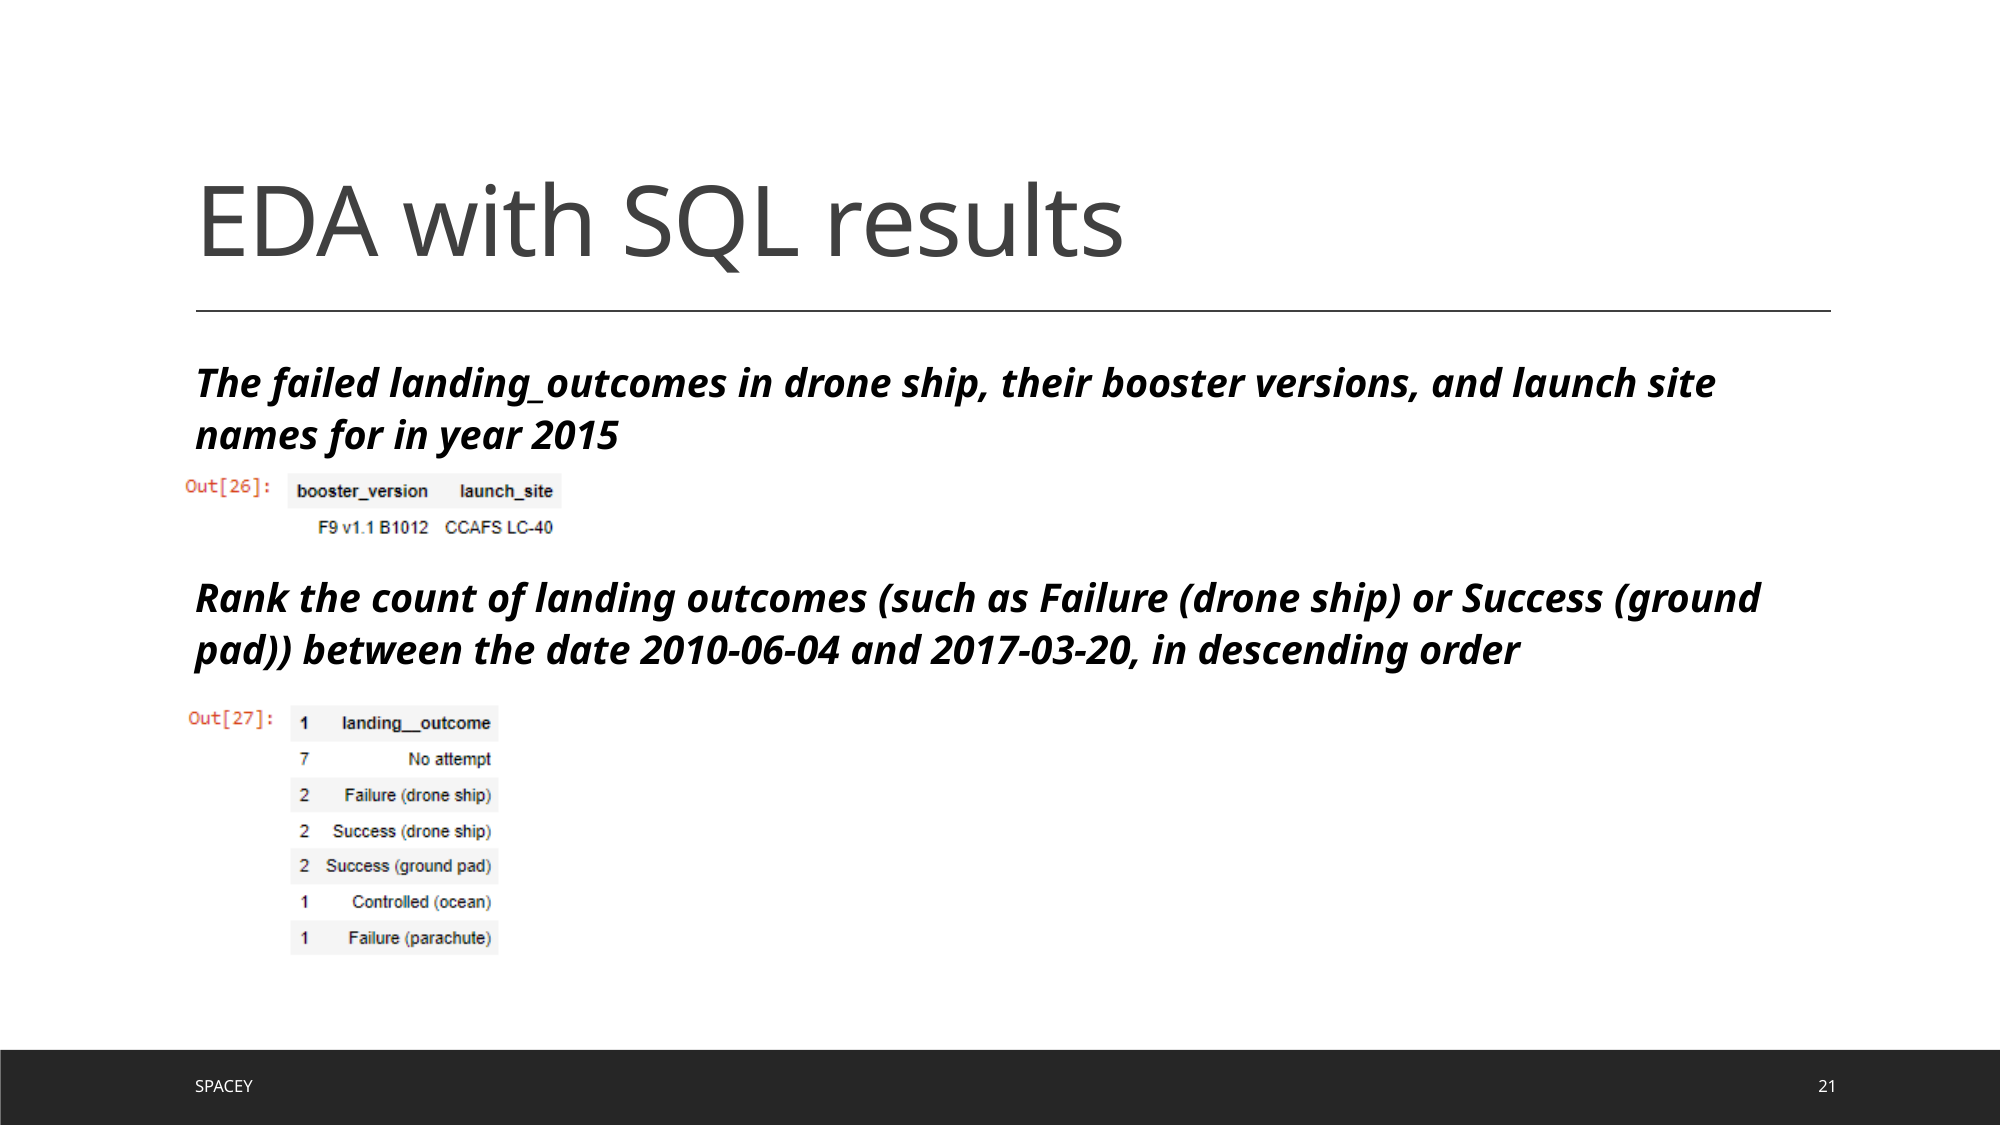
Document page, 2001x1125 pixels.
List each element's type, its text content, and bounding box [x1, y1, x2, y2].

picture [179, 701, 506, 964]
footer SpaceY [180, 1057, 1299, 1118]
picture [179, 472, 565, 546]
title EDA with SQL results [180, 47, 1830, 285]
list The failed landing_outcomes in drone ship, their booster versions, and launch site names for in year 2015 Rank the count of landing outcomes (such as Failure (drone ship) or Success (ground pad)) between the date 2010-06-04 and 2017-03-20, in descending order [180, 345, 1830, 963]
slide_number 21 [1803, 1057, 1932, 1118]
